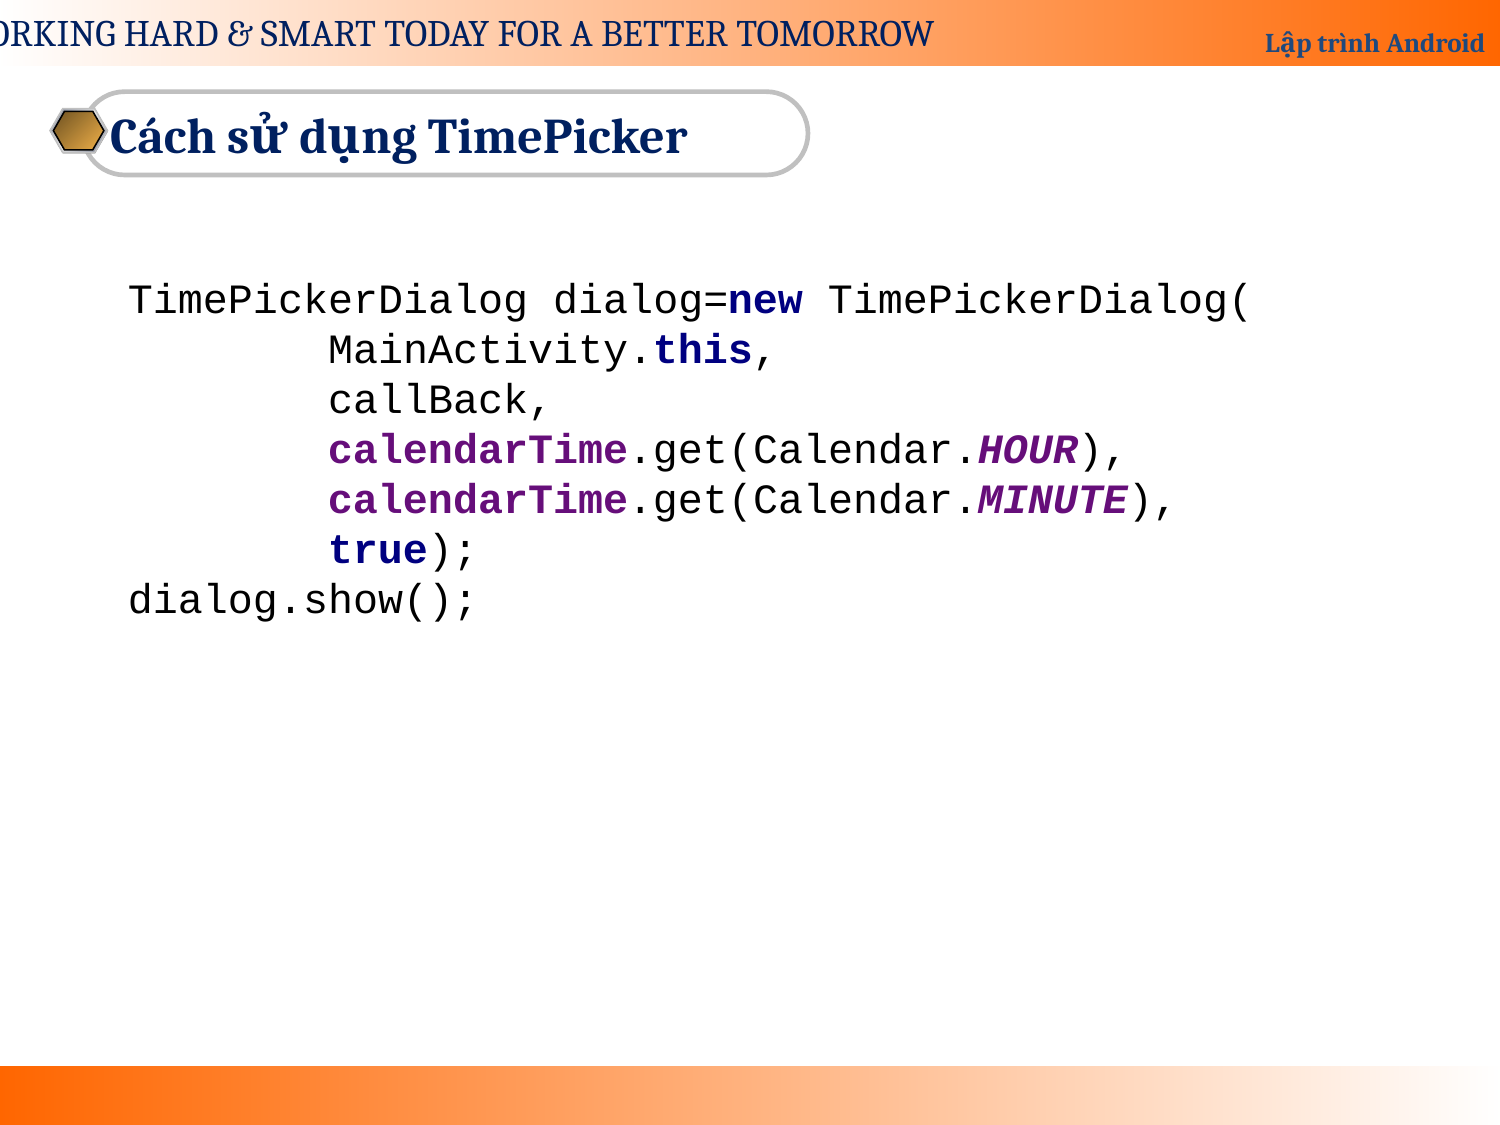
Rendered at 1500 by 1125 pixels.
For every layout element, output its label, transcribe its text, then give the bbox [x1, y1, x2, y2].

text_box TimePickerDialog dialog=new TimePickerDialog( MainActivity.this, callBack, calendarTime.get(Calendar.HOUR), calendarTime.get(Calendar.MINUTE), true); dialog.show(); [112, 264, 1269, 630]
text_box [49, 91, 809, 176]
